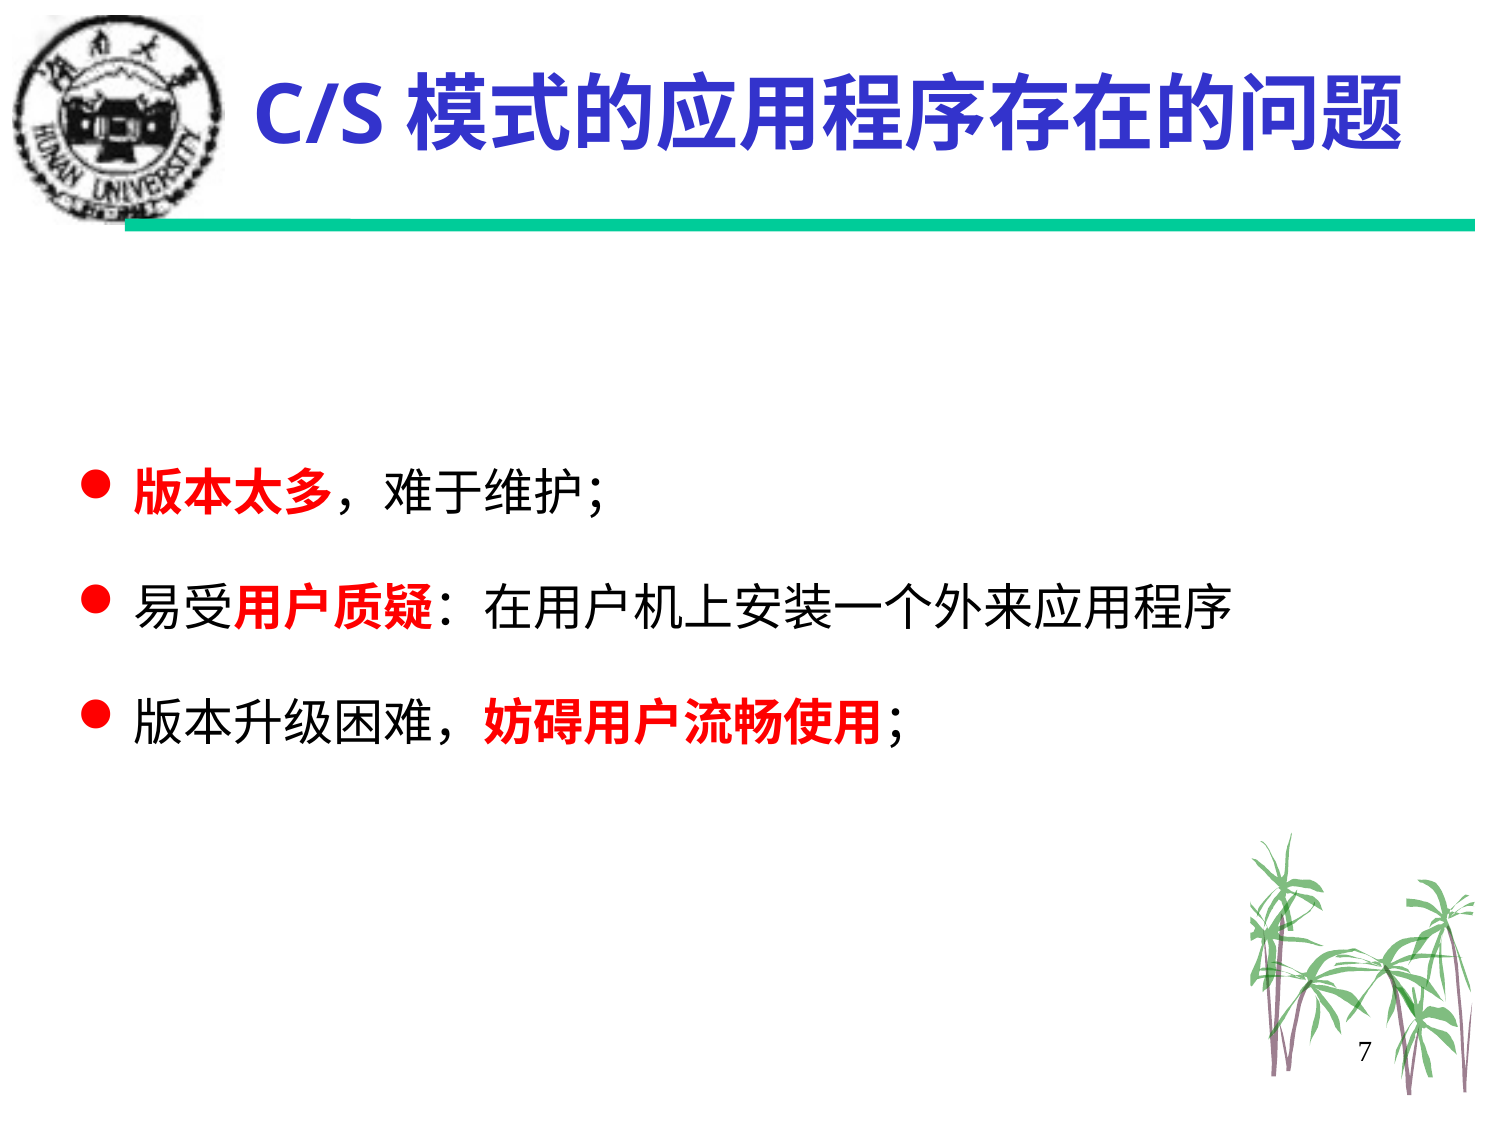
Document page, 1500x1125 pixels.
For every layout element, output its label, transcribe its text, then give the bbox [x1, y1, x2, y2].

picture [12, 15, 225, 225]
title C/S模式的应用程序存在的问题 [182, 25, 1475, 195]
slide_number 7 [1074, 1024, 1388, 1101]
list 版本太多，难于维护； 易受用户质疑：在用户机上安装一个外来应用程序 版本升级困难，妨碍用户流畅使用； [61, 422, 1405, 864]
